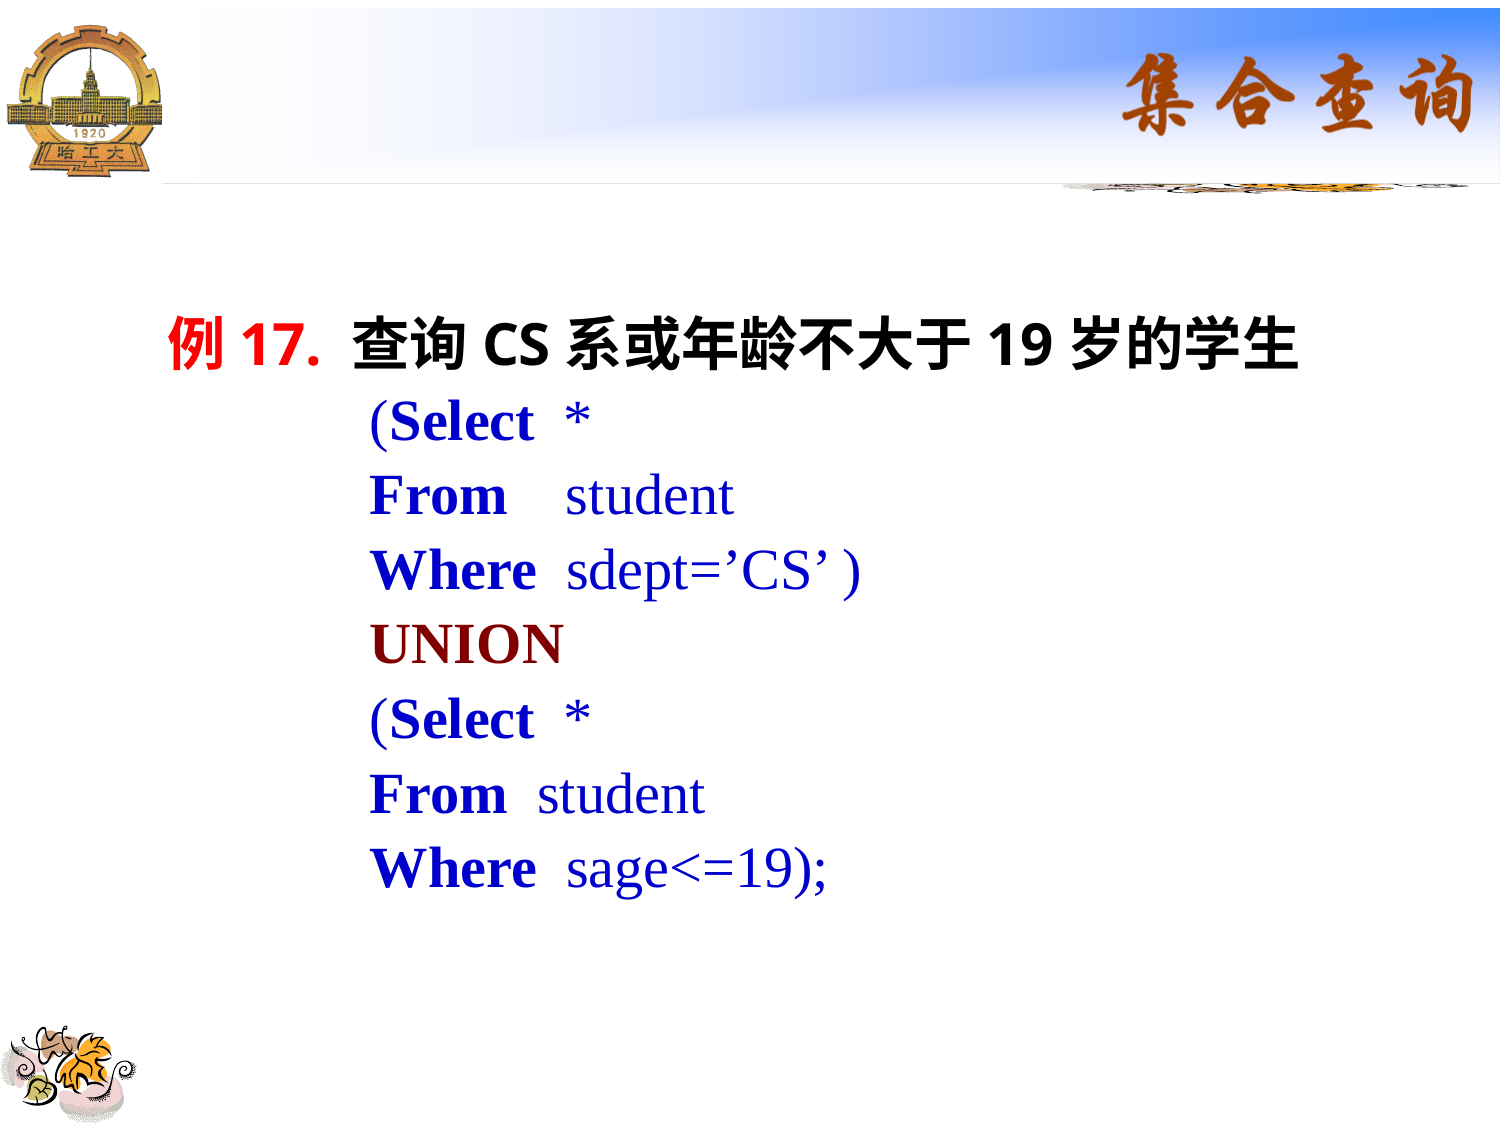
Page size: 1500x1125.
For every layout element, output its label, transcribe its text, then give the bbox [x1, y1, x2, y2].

picture [0, 8, 1500, 209]
text_box 例17. 查询CS系或年龄不大于19岁的学生 (Select * From student Where sdept=’CS’ ) UNION (Select * From student Where sage<=19); [152, 307, 1430, 1055]
